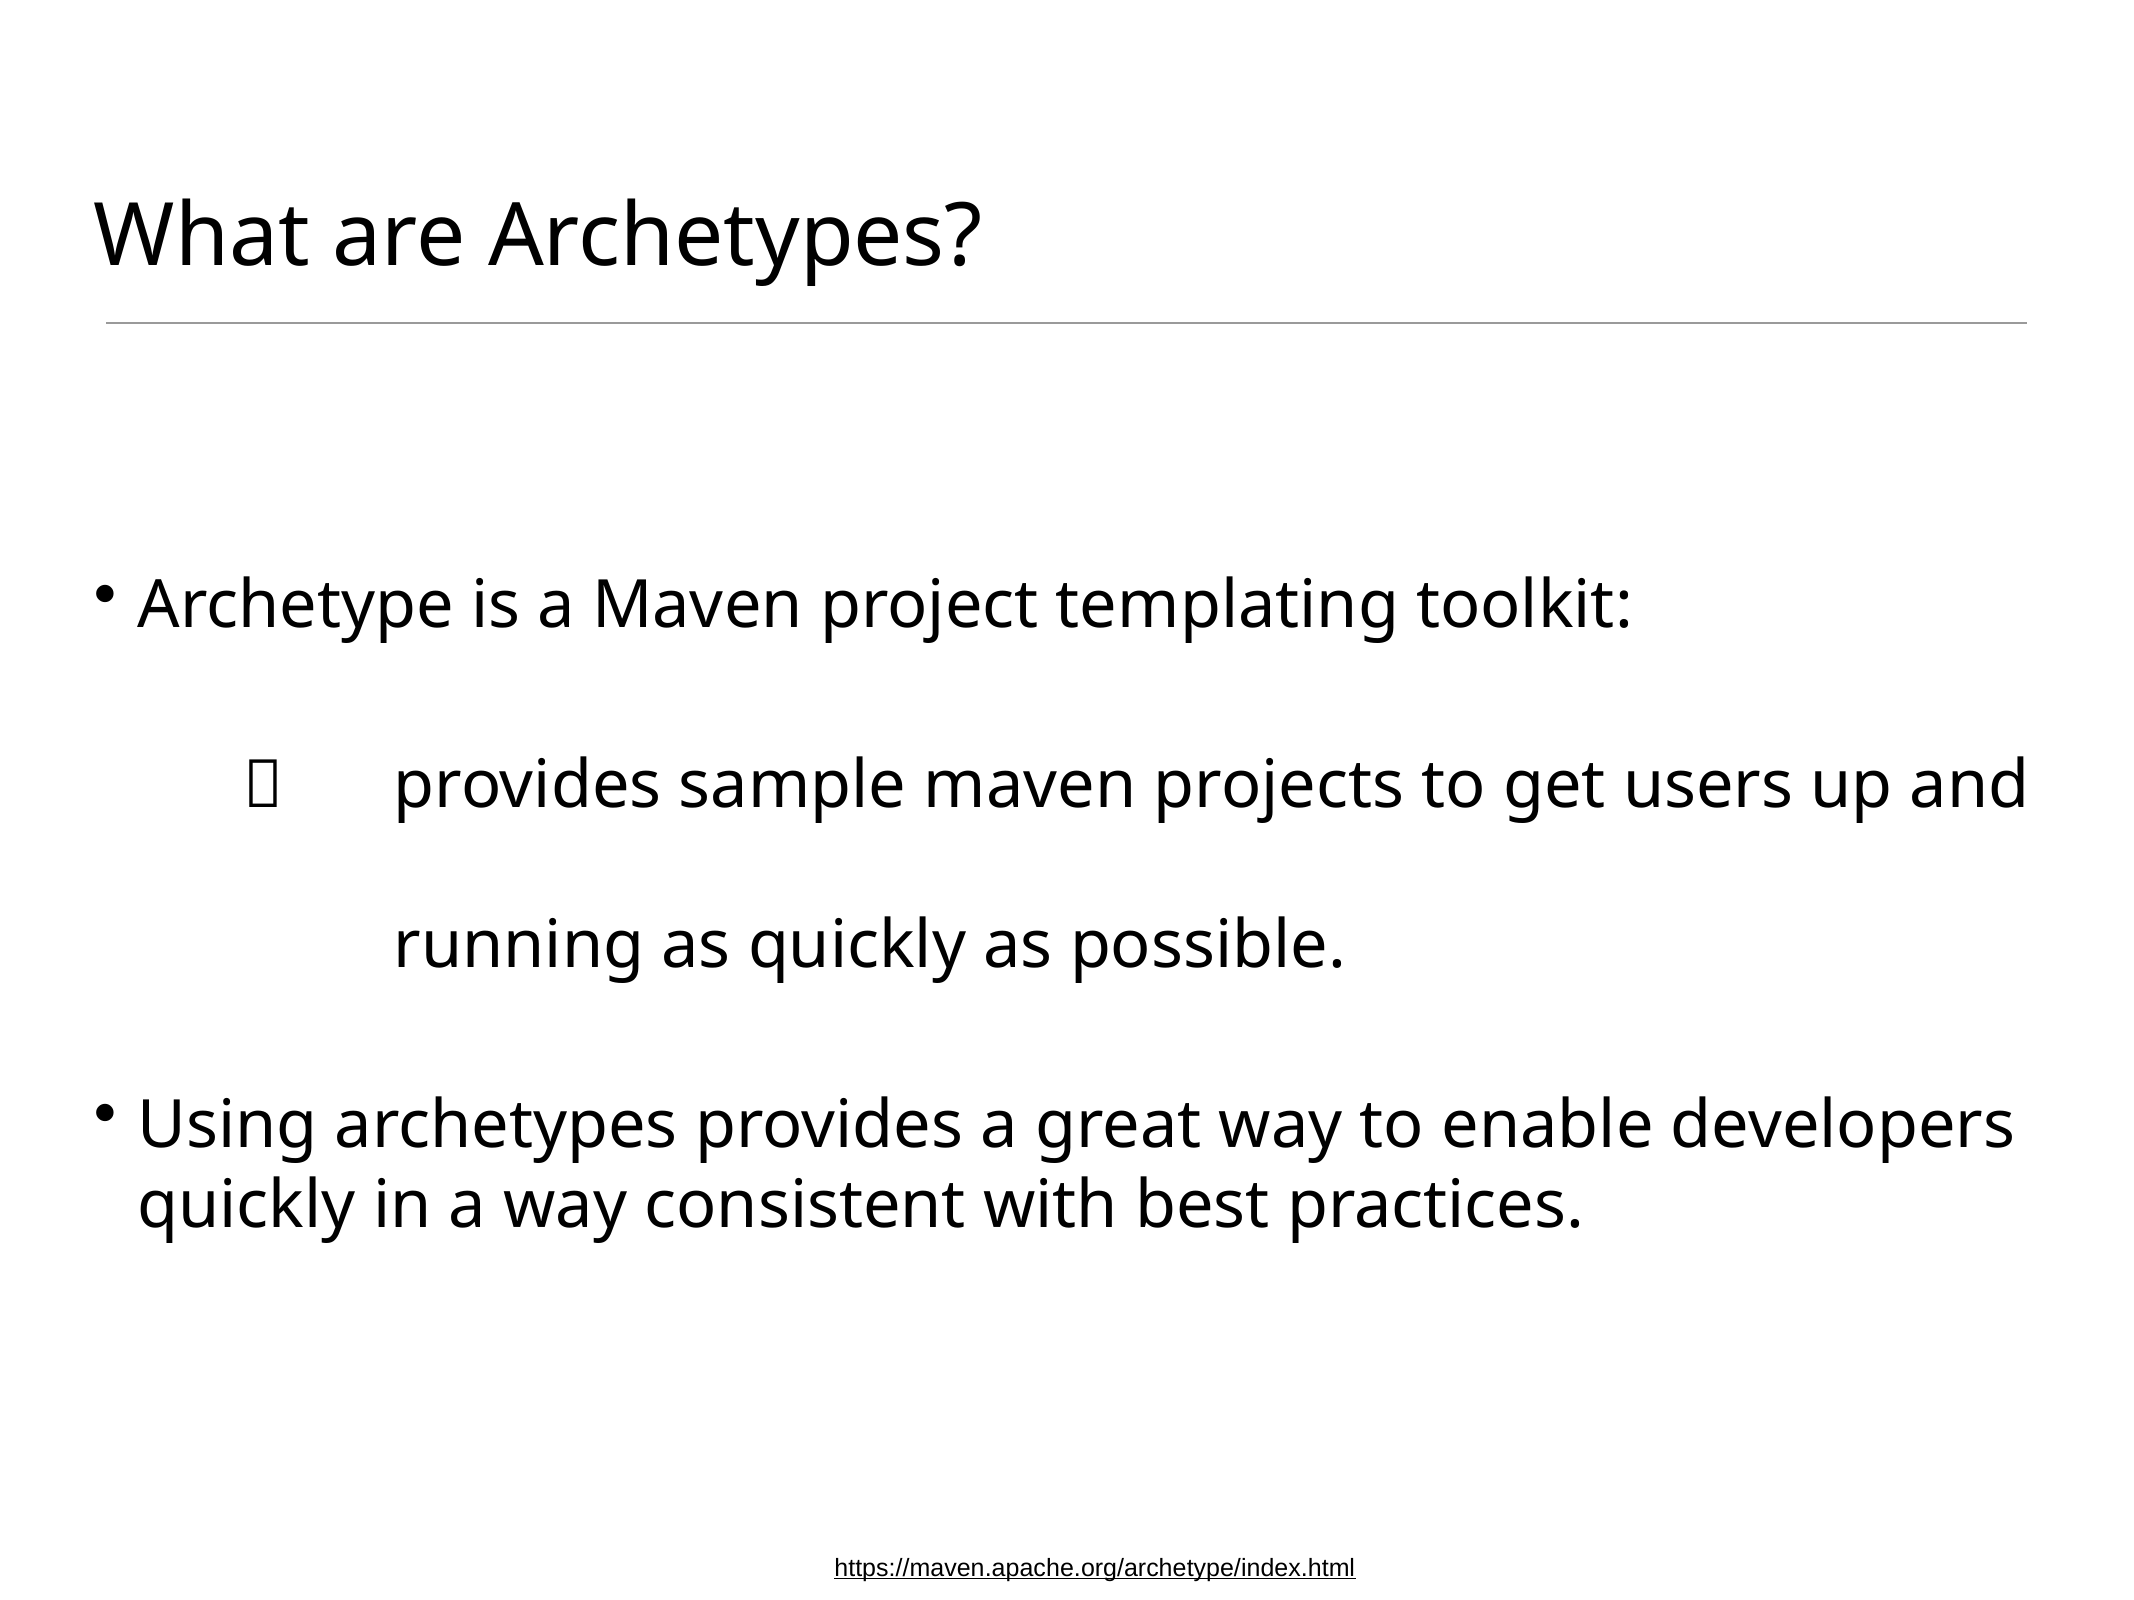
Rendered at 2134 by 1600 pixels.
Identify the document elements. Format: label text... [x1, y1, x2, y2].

title What are Archetypes? [93, 53, 2041, 284]
list Archetype is a Maven project templating toolkit:  provides sample maven projects to get users up and running as quickly as possible. Using archetypes provides a great way to enable developers quickly in a way consistent with best practices. [93, 380, 2041, 1459]
text_box https://maven.apache.org/archetype/index.html [819, 1544, 1379, 1589]
